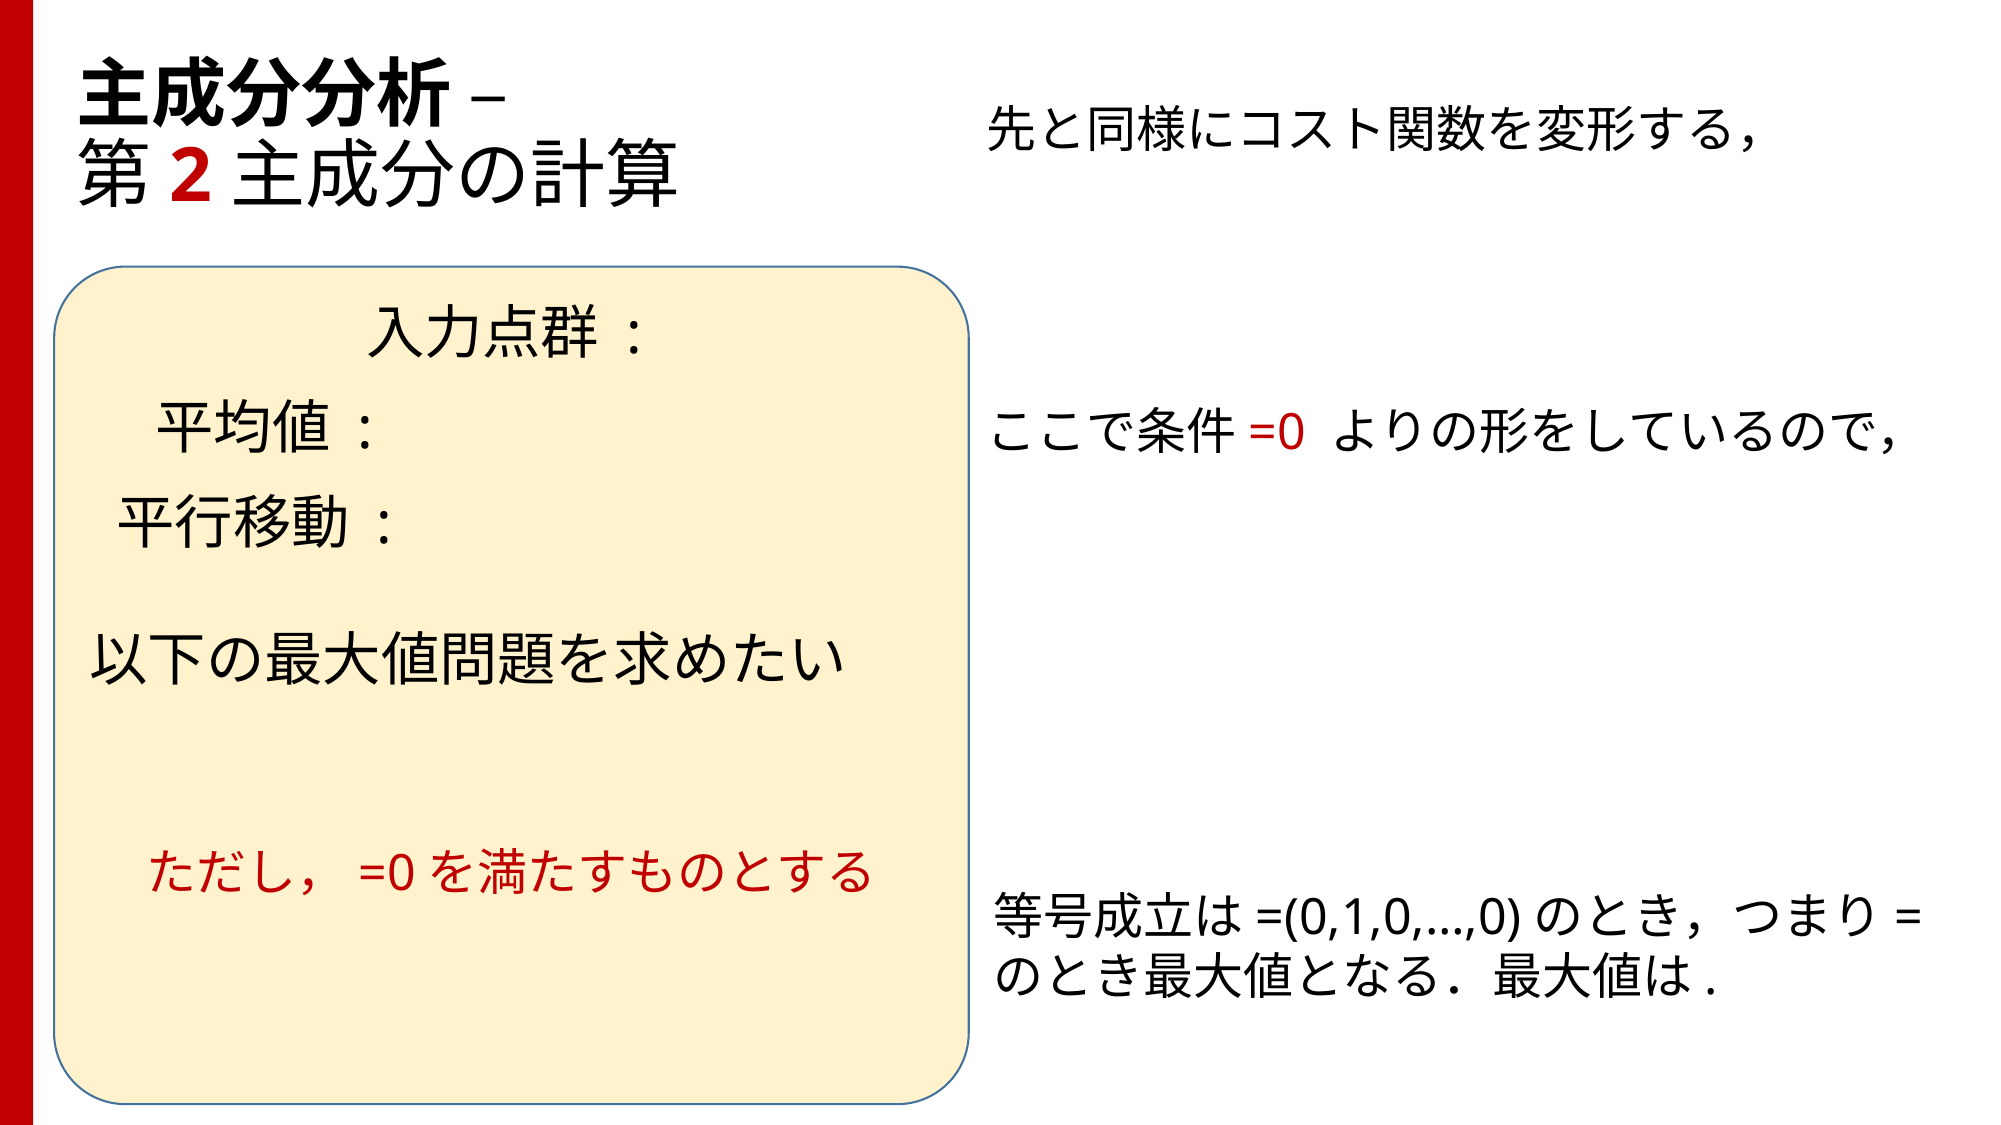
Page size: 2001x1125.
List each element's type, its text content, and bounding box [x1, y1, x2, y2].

text_box [41, 191, 1124, 275]
text_box [45, 549, 848, 1125]
title 主成分分析 – 第2主成分の計算 [61, 42, 963, 191]
